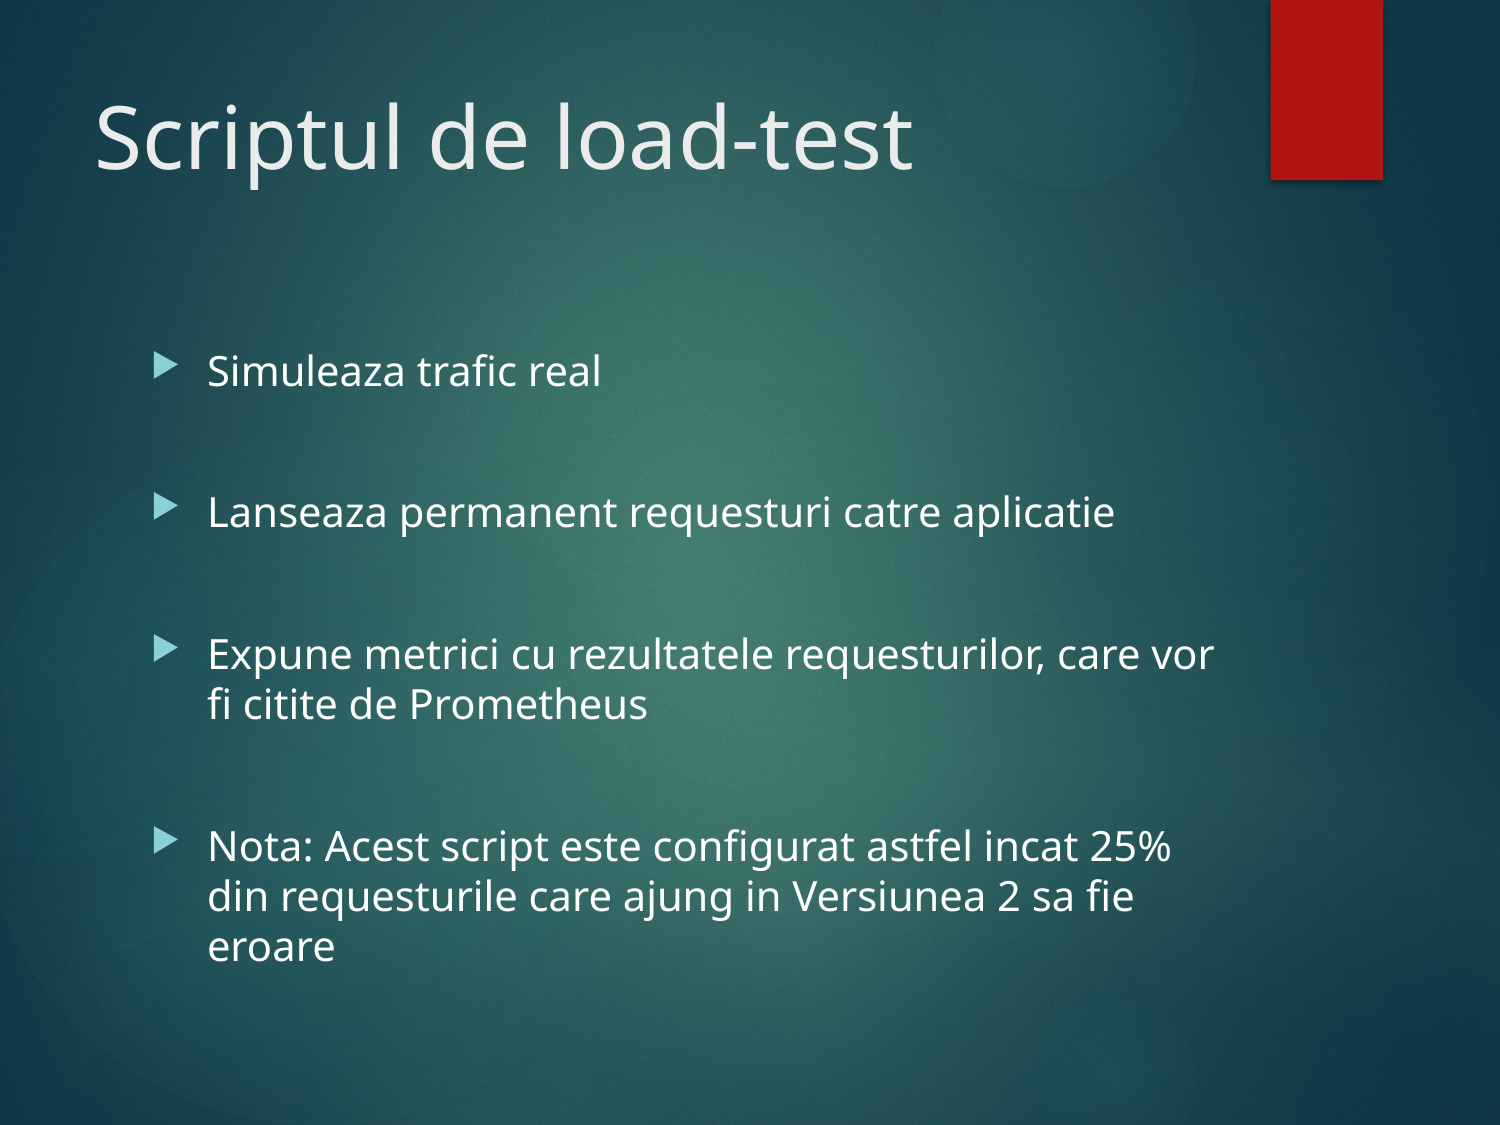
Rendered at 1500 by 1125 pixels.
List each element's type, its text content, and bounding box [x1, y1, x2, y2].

list Simuleaza trafic real Lanseaza permanent requesturi catre aplicatie Expune metrici cu rezultatele requesturilor, care vor fi citite de Prometheus Nota: Acest script este configurat astfel incat 25% din requesturile care ajung in Versiunea 2 sa fie eroare [135, 336, 1237, 1025]
title Scriptul de load-test [79, 74, 1237, 304]
